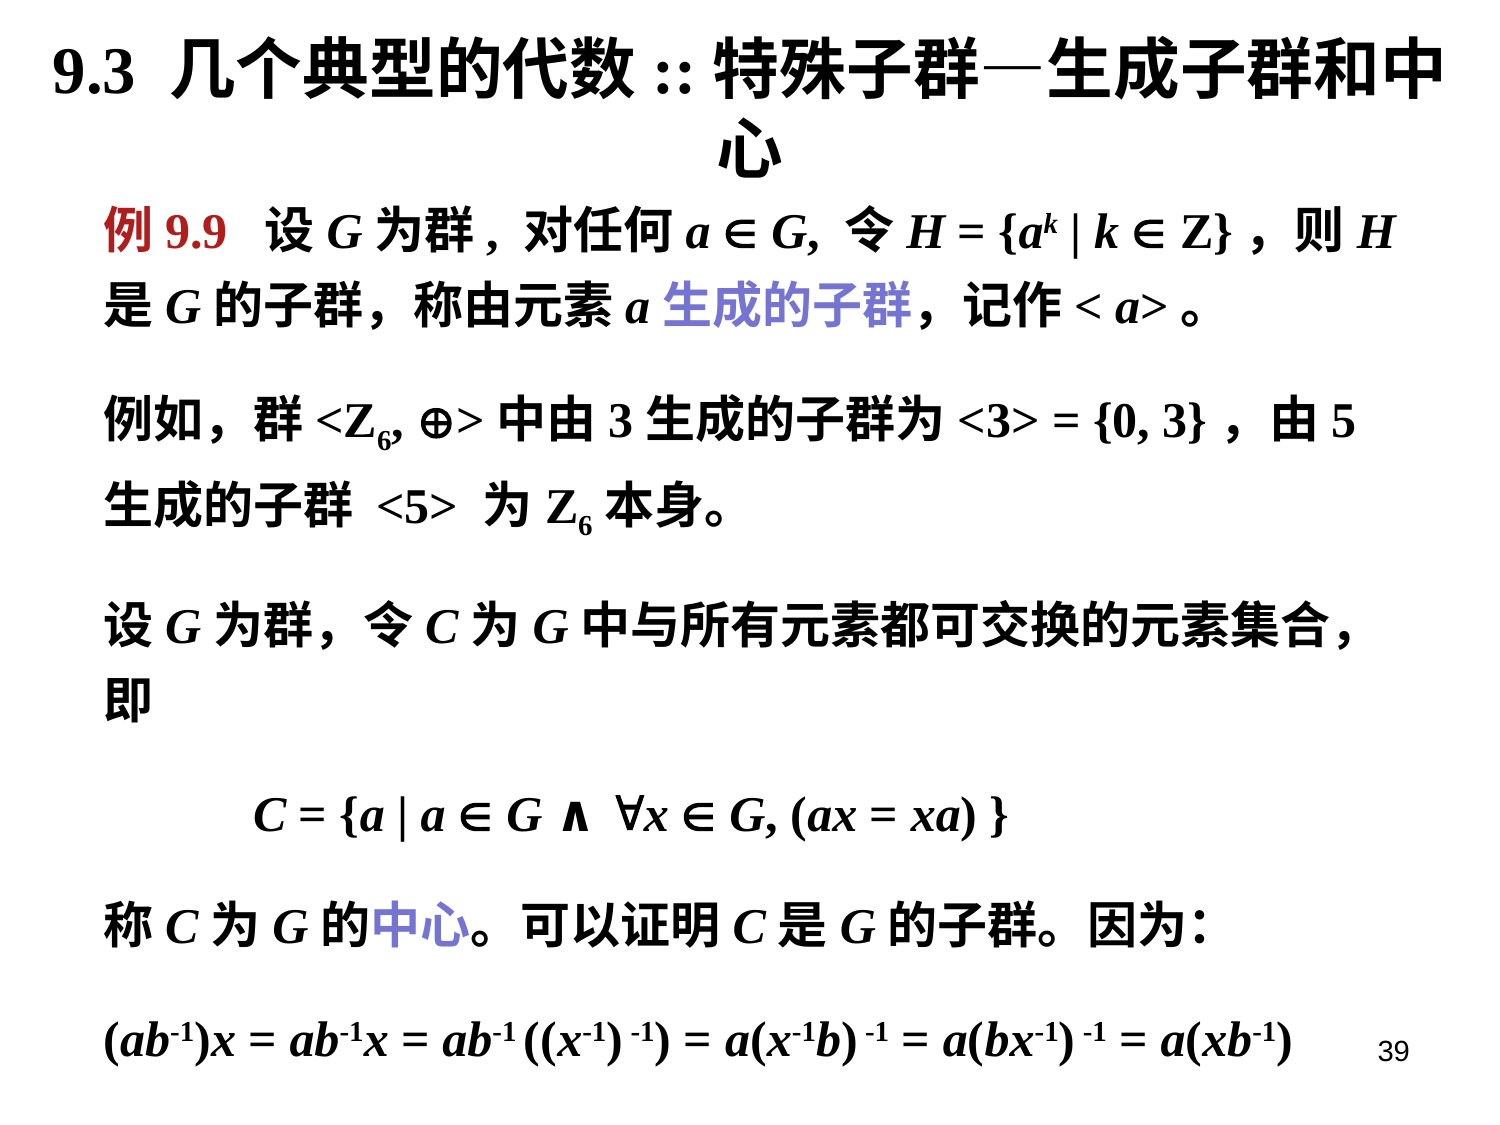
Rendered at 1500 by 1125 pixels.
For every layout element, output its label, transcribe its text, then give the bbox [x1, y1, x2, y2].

text_box 例9.9 设G为群, 对任何a  G, 令H = {ak | k  Z}，则H是G的子群，称由元素a生成的子群，记作< a>。 例如，群<Z6, >中由3生成的子群为<3> = {0, 3}，由5生成的子群 <5> 为Z6本身。 设G为群，令C为G中与所有元素都可交换的元素集合，即 C = {a | a  G ∧ x  G, (ax = xa) } 称C为G的中心。可以证明C是G的子群。因为： (ab-1)x = ab-1x = ab-1 ((x-1) -1) = a(x-1b) -1 = a(bx-1) -1 = a(xb-1) = (ax) b-1 = (xa) b-1 = x(ab-1)，即ab-1  C [88, 175, 1430, 1125]
title 9.3 几个典型的代数::特殊子群—生成子群和中心 [11, 71, 1489, 141]
